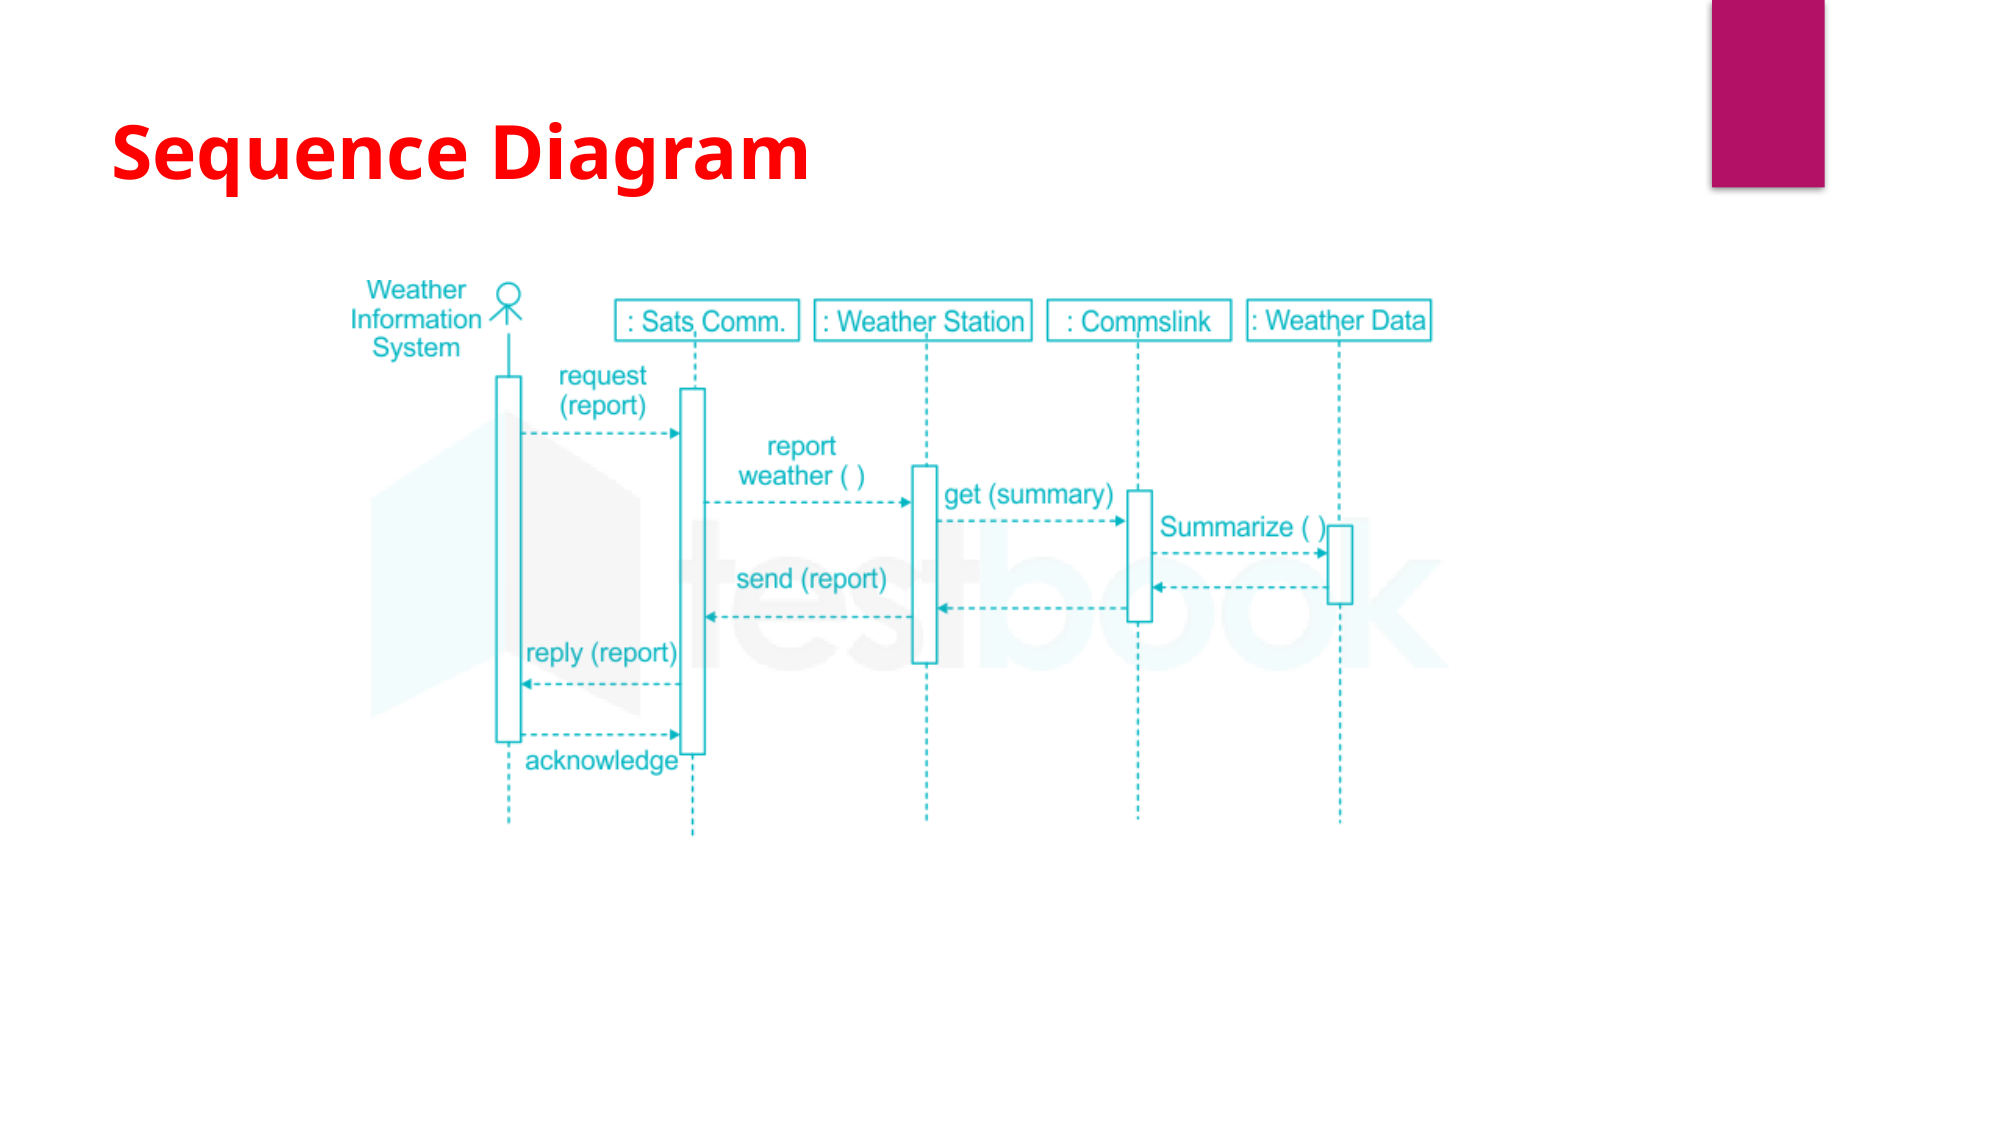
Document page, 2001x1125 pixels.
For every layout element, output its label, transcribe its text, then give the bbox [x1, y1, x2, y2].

picture [348, 280, 1452, 848]
text_box Sequence Diagram [96, 96, 1284, 202]
